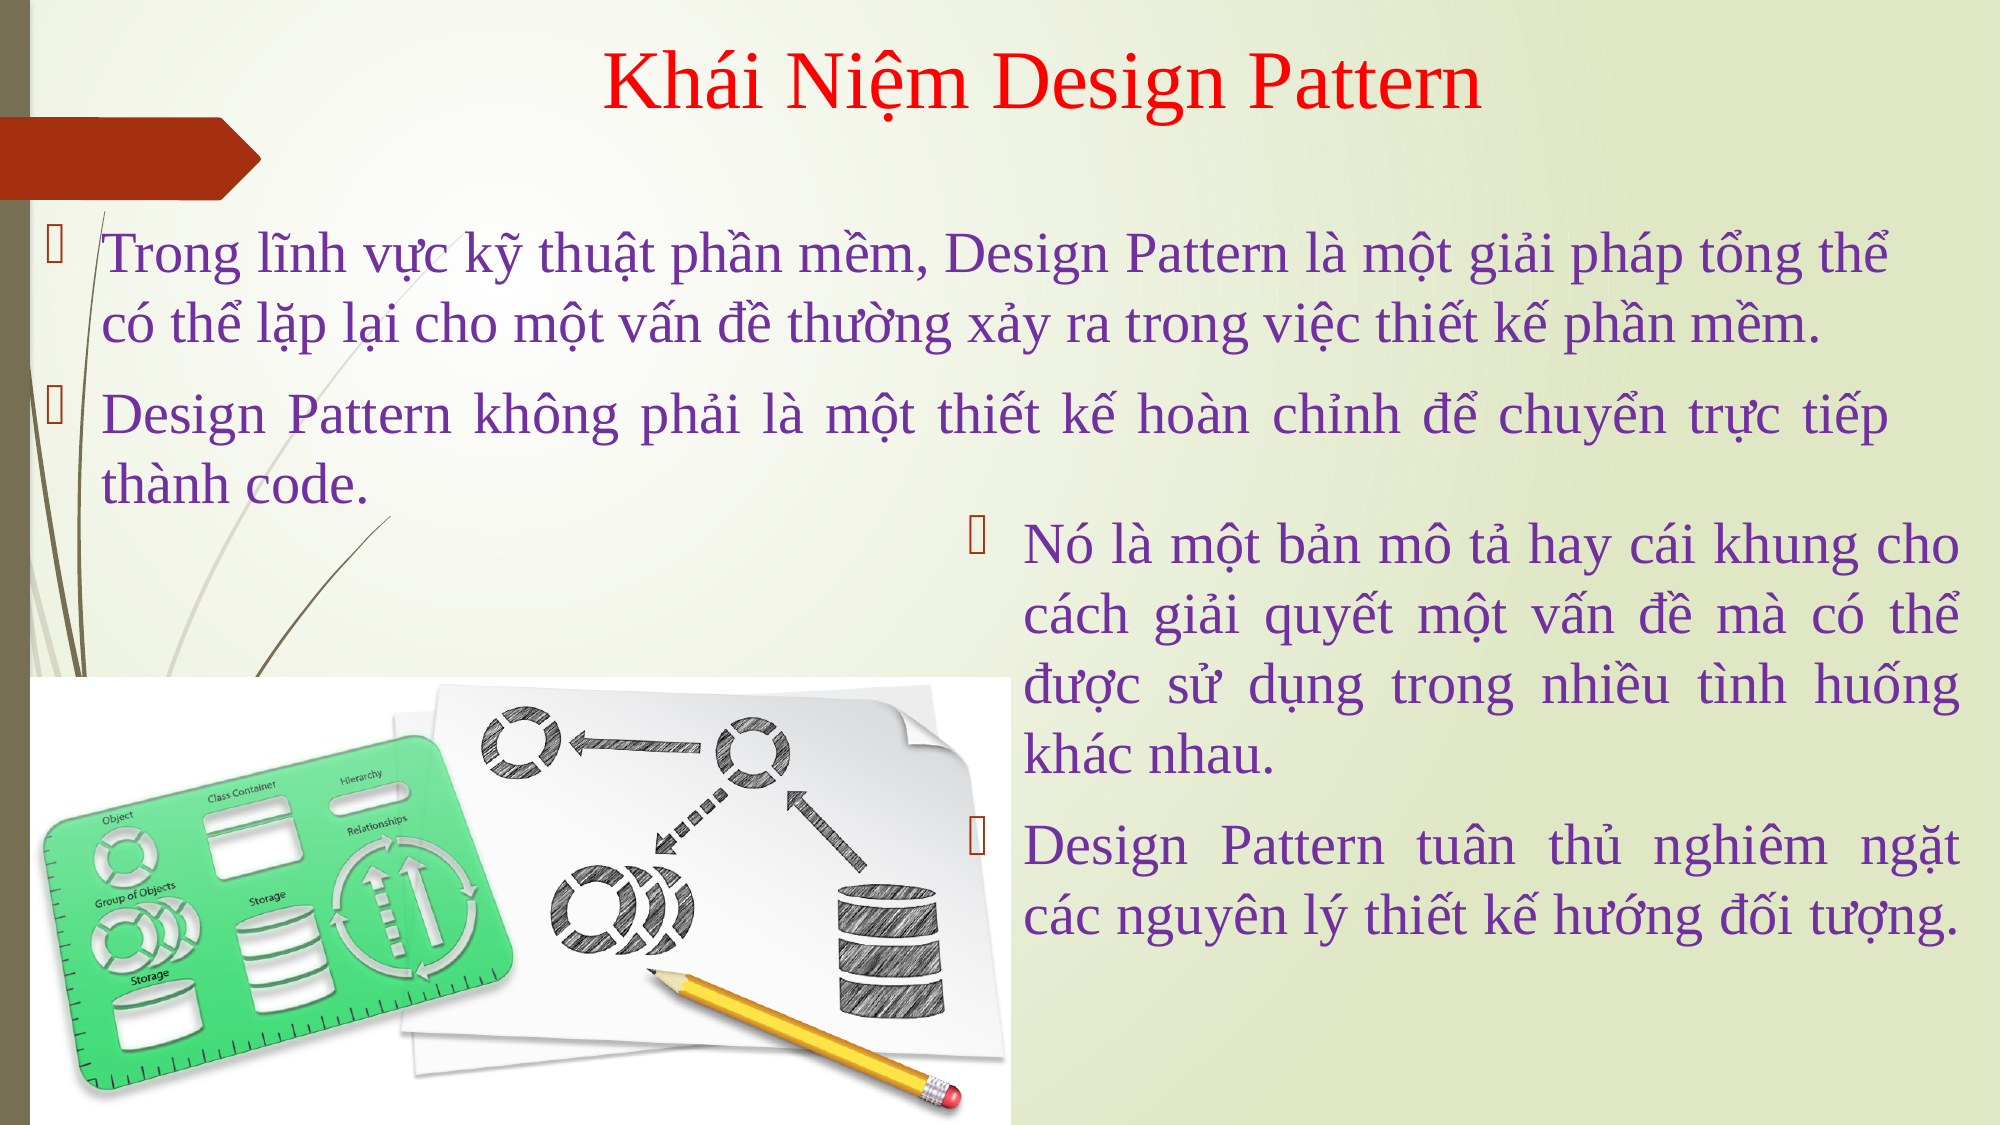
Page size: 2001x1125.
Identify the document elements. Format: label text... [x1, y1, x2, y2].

text_box Khái Niệm Design Pattern [381, 17, 1707, 125]
picture [29, 677, 1011, 1125]
text_box Nó là một bản mô tả hay cái khung cho cách giải quyết một vấn đề mà có thể được sử dụng trong nhiều tình huống khác nhau. Design Pattern tuân thủ nghiêm ngặt các nguyên lý thiết kế hướng đối tượng. [952, 498, 1976, 1022]
text_box Trong lĩnh vực kỹ thuật phần mềm, Design Pattern là một giải pháp tổng thể có thể lặp lại cho một vấn đề thường xảy ra trong việc thiết kế phần mềm. Design Pattern không phải là một thiết kế hoàn chỉnh để chuyển trực tiếp thành code. [30, 207, 1906, 677]
